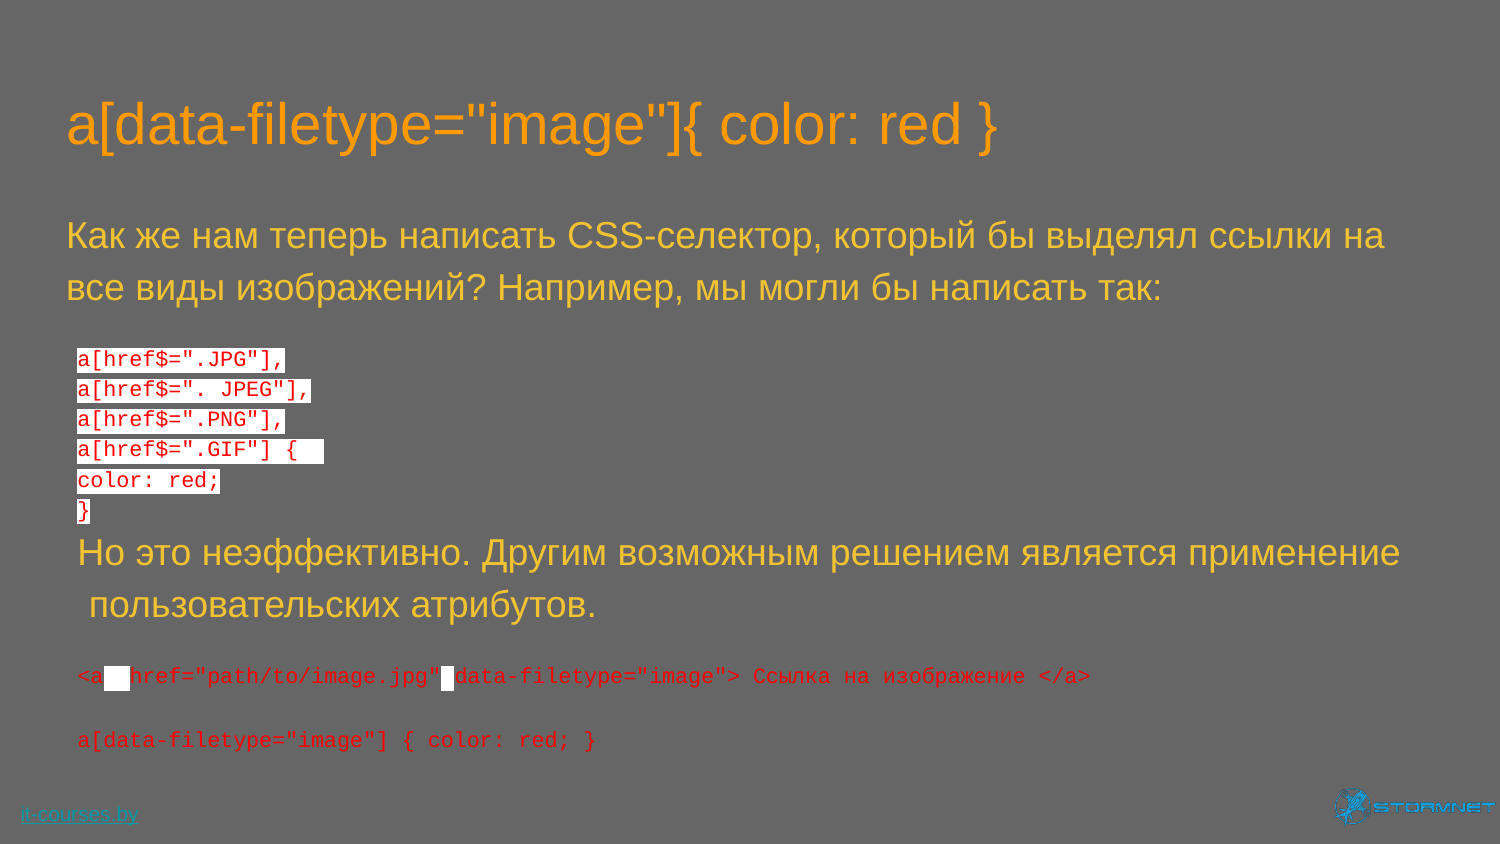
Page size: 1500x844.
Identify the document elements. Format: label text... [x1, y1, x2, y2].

text_box it-courses.by [9, 789, 217, 829]
list Как же нам теперь написать CSS-селектор, который бы выделял ссылки на все виды изображений? Например, мы могли бы написать так: a[href$=".JPG"], a[href$=". JPEG"], a[href$=".PNG"], a[href$=".GIF"] { color: red; } Но это неэффективно. Другим возможным решением является применение пользовательских атрибутов. <a href="path/to/image.jpg" data-filetype="image"> Ссылка на изображение </a> a[data-filetype="image"] { color: red; } [51, 189, 1449, 750]
picture [1332, 772, 1500, 844]
title a[data-filetype="image"]{ color: red } [51, 71, 1449, 166]
